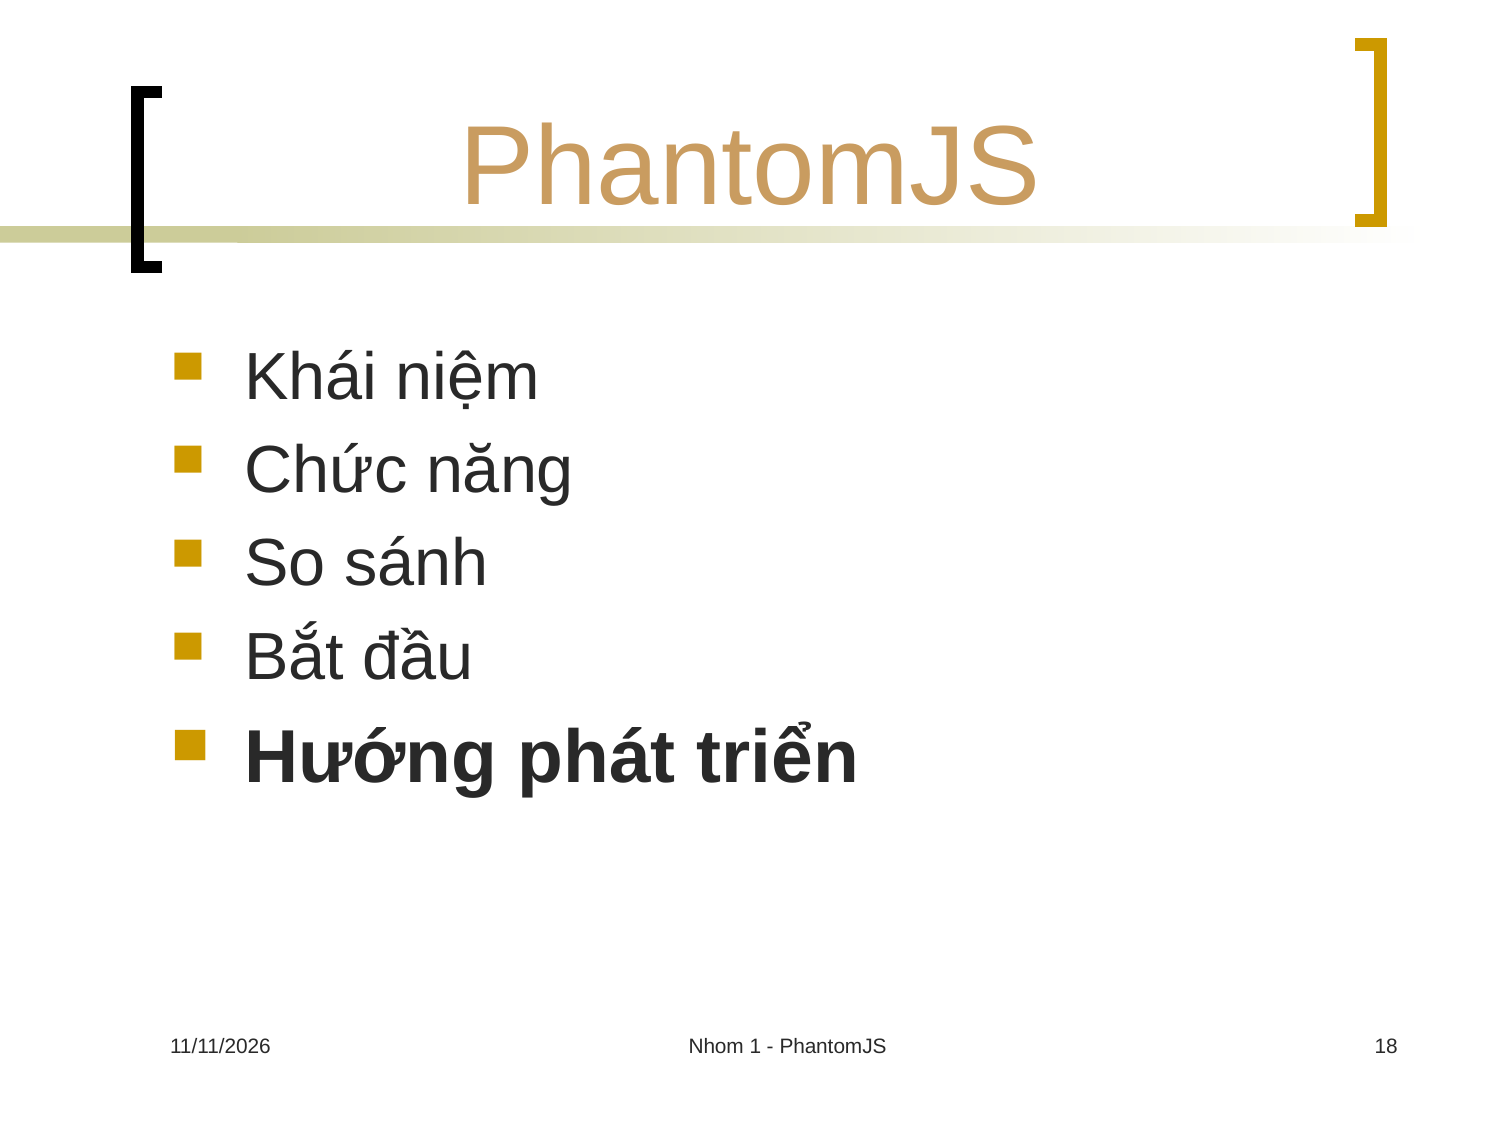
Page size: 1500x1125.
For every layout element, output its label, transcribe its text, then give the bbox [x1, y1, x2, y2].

title PhantomJS [75, 45, 1425, 235]
slide_number 18 [1100, 1025, 1413, 1100]
list Khái niệm Chức năng So sánh Bắt đầu Hướng phát triển [155, 324, 1413, 1000]
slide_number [155, 1025, 468, 1100]
footer Nhom 1 - PhantomJS [549, 1025, 1025, 1100]
